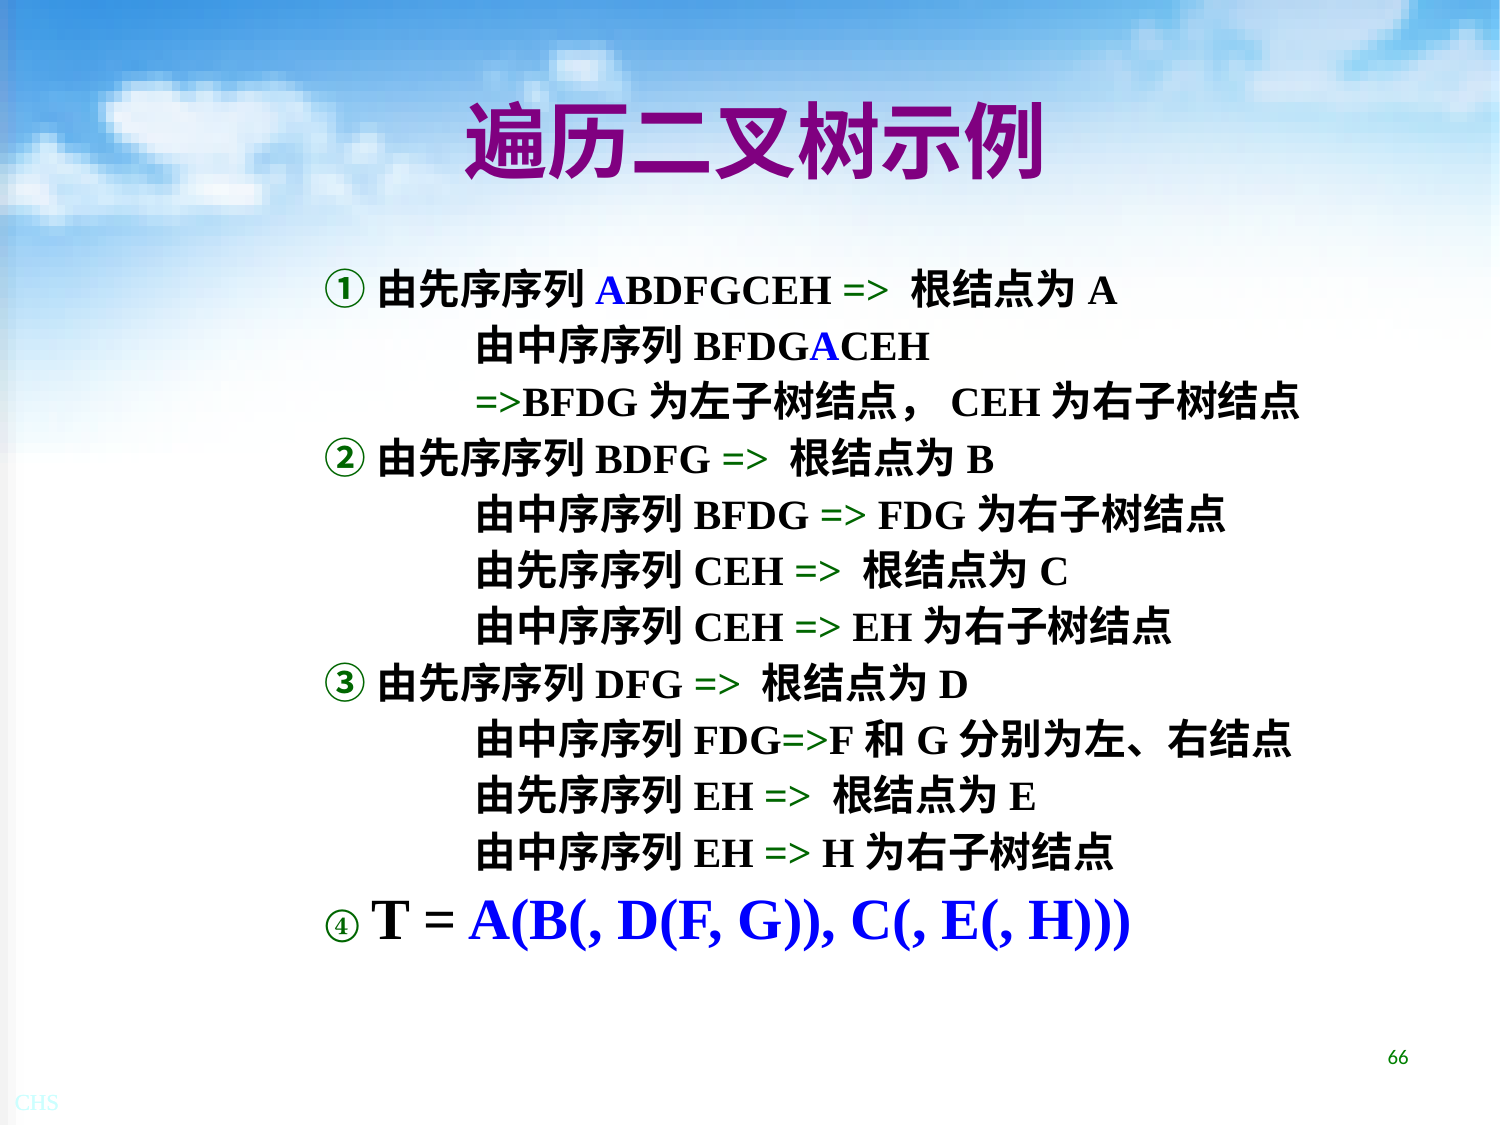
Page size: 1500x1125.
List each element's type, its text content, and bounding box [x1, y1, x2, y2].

slide_number 66 [1366, 1041, 1430, 1071]
title 遍历二叉树示例 [163, 44, 1348, 233]
picture [0, 0, 1500, 1125]
list ①由先序序列ABDFGCEH => 根结点为A 由中序序列BFDGACEH =>BFDG为左子树结点，CEH为右子树结点 ②由先序序列BDFG => 根结点为B 由中序序列BFDG => FDG为右子树结点 由先序序列CEH => 根结点为C 由中序序列CEH => EH为右子树结点 ③由先序序列DFG => 根结点为D 由中序序列FDG=>F和G分别为左、右结点 由先序序列EH => 根结点为E 由中序序列EH => H为右子树结点 ④ T = A(B(, D(F, G)), C(, E(, H))) [163, 262, 1348, 1006]
